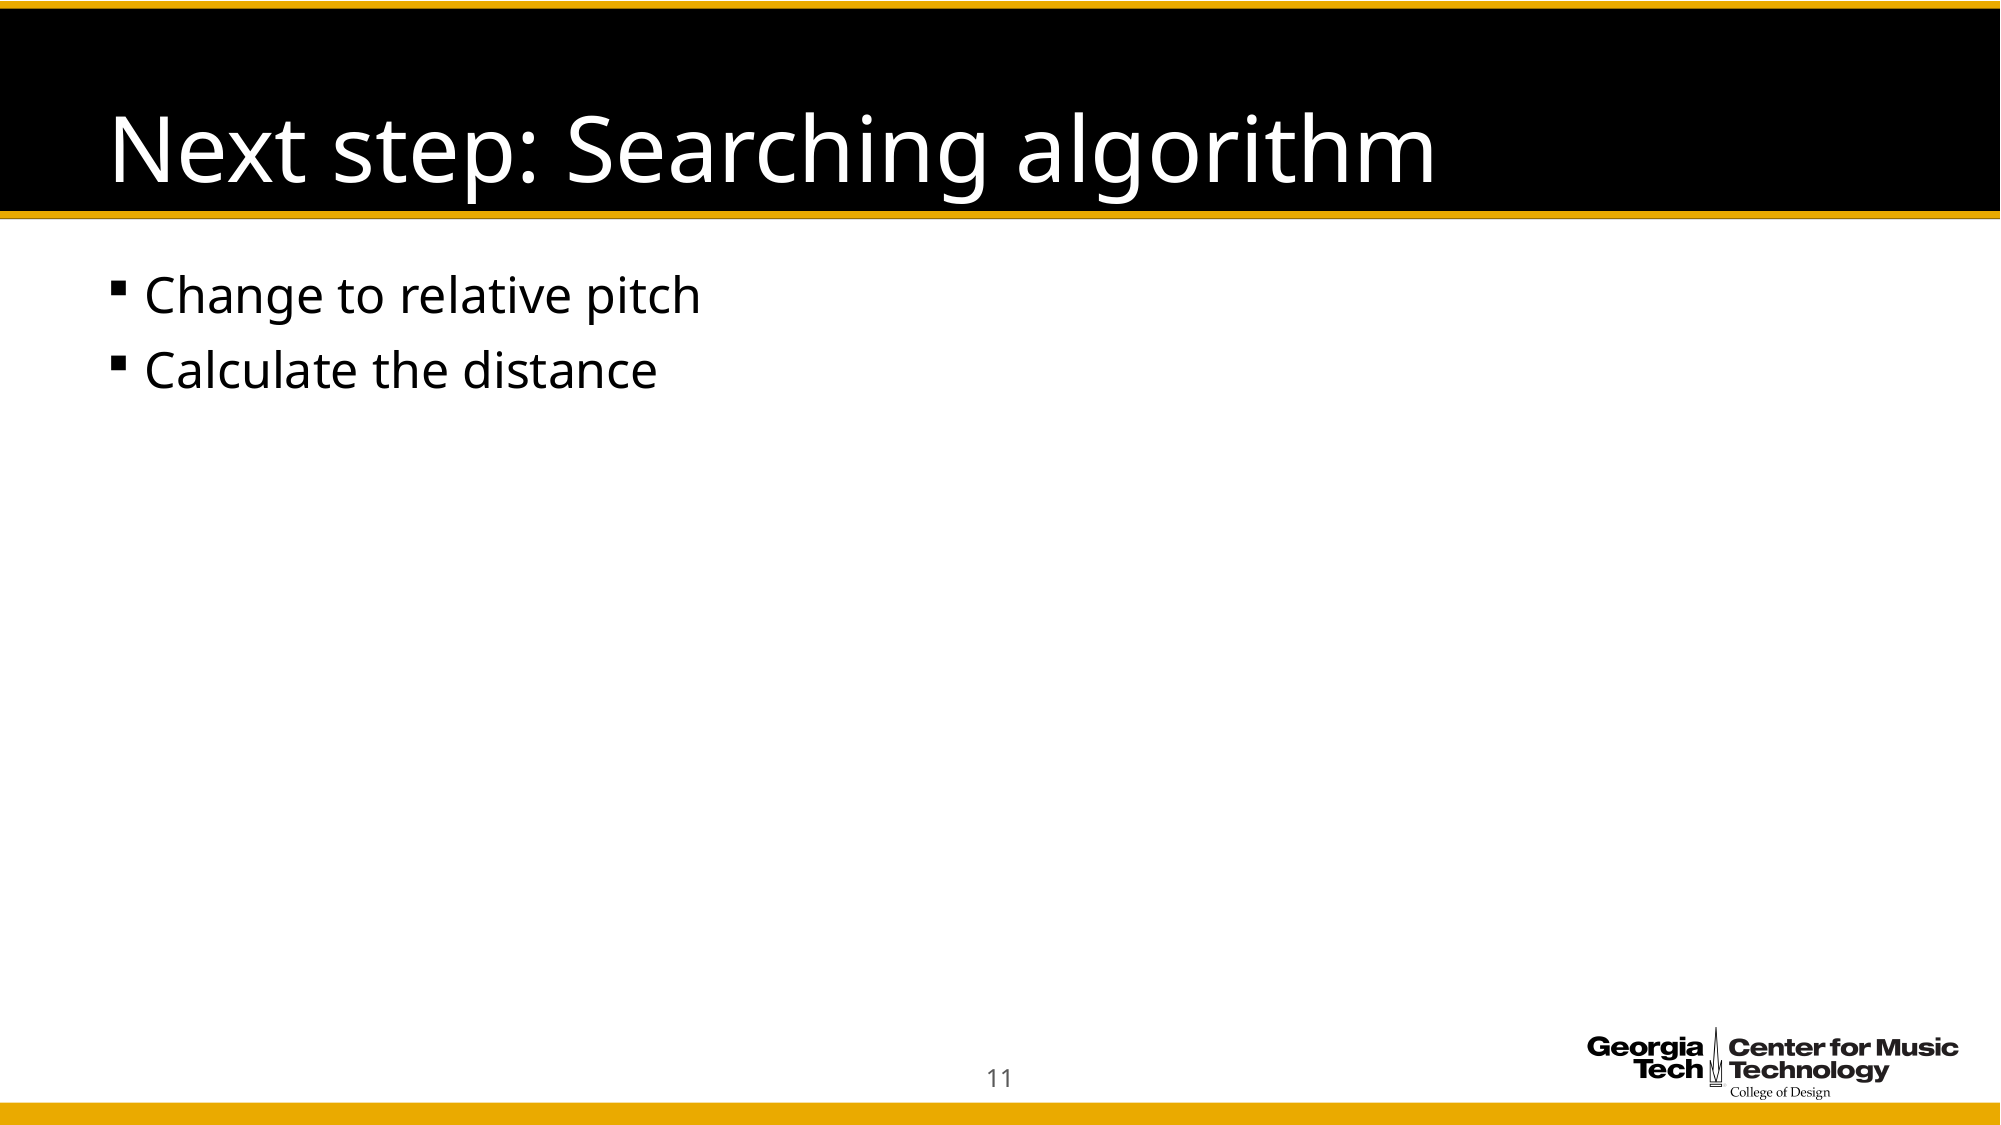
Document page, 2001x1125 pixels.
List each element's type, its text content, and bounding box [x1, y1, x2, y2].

title Next step: Searching algorithm [92, 21, 1908, 211]
picture [1587, 1027, 1959, 1100]
list Change to relative pitch Calculate the distance [92, 263, 1908, 1025]
